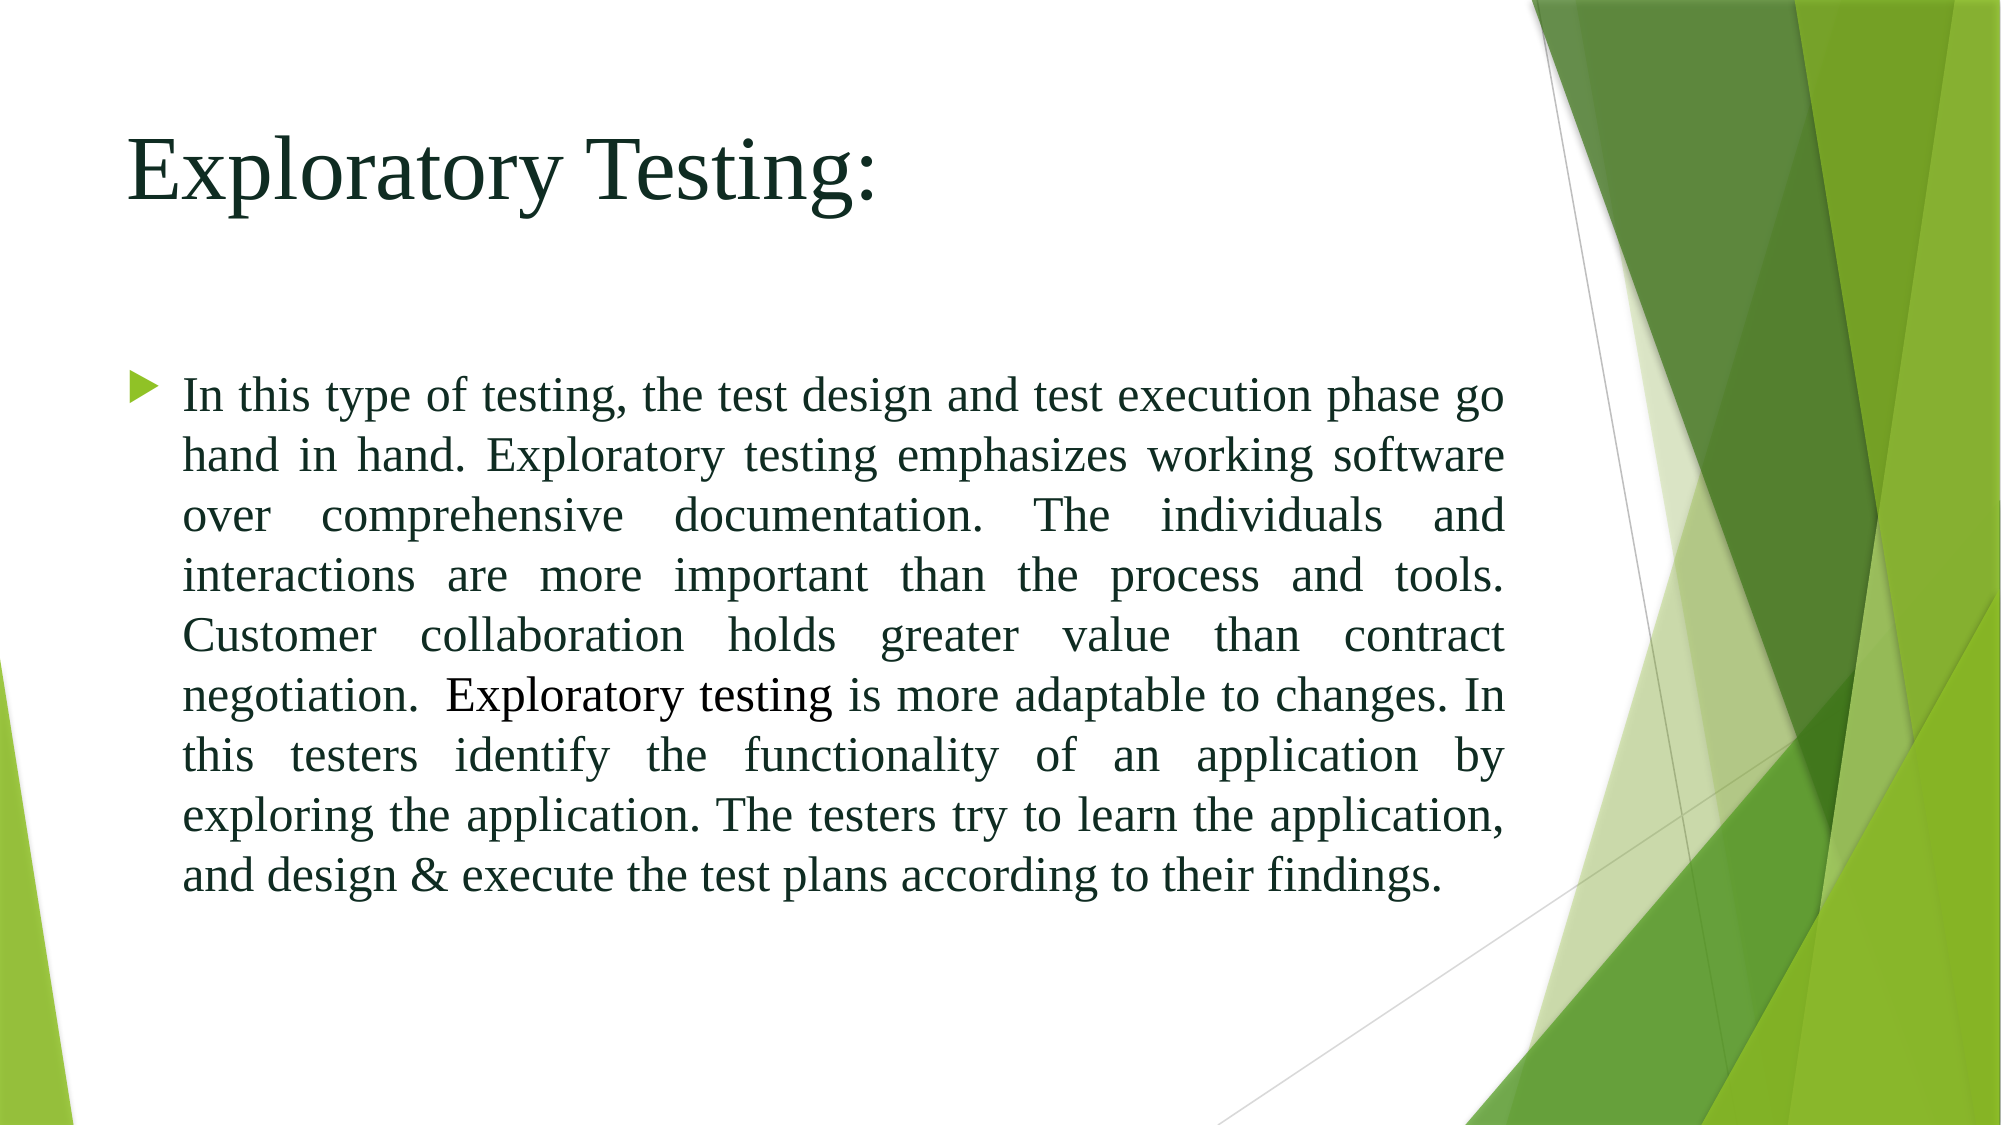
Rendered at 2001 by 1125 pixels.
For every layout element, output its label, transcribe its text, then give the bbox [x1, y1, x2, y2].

list In this type of testing, the test design and test execution phase go hand in hand. Exploratory testing emphasizes working software over comprehensive documentation. The individuals and interactions are more important than the process and tools. Customer collaboration holds greater value than contract negotiation. Exploratory testing is more adaptable to changes. In this testers identify the functionality of an application by exploring the application. The testers try to learn the application, and design & execute the test plans according to their findings. [111, 354, 1522, 992]
title Exploratory Testing: [111, 99, 1522, 317]
